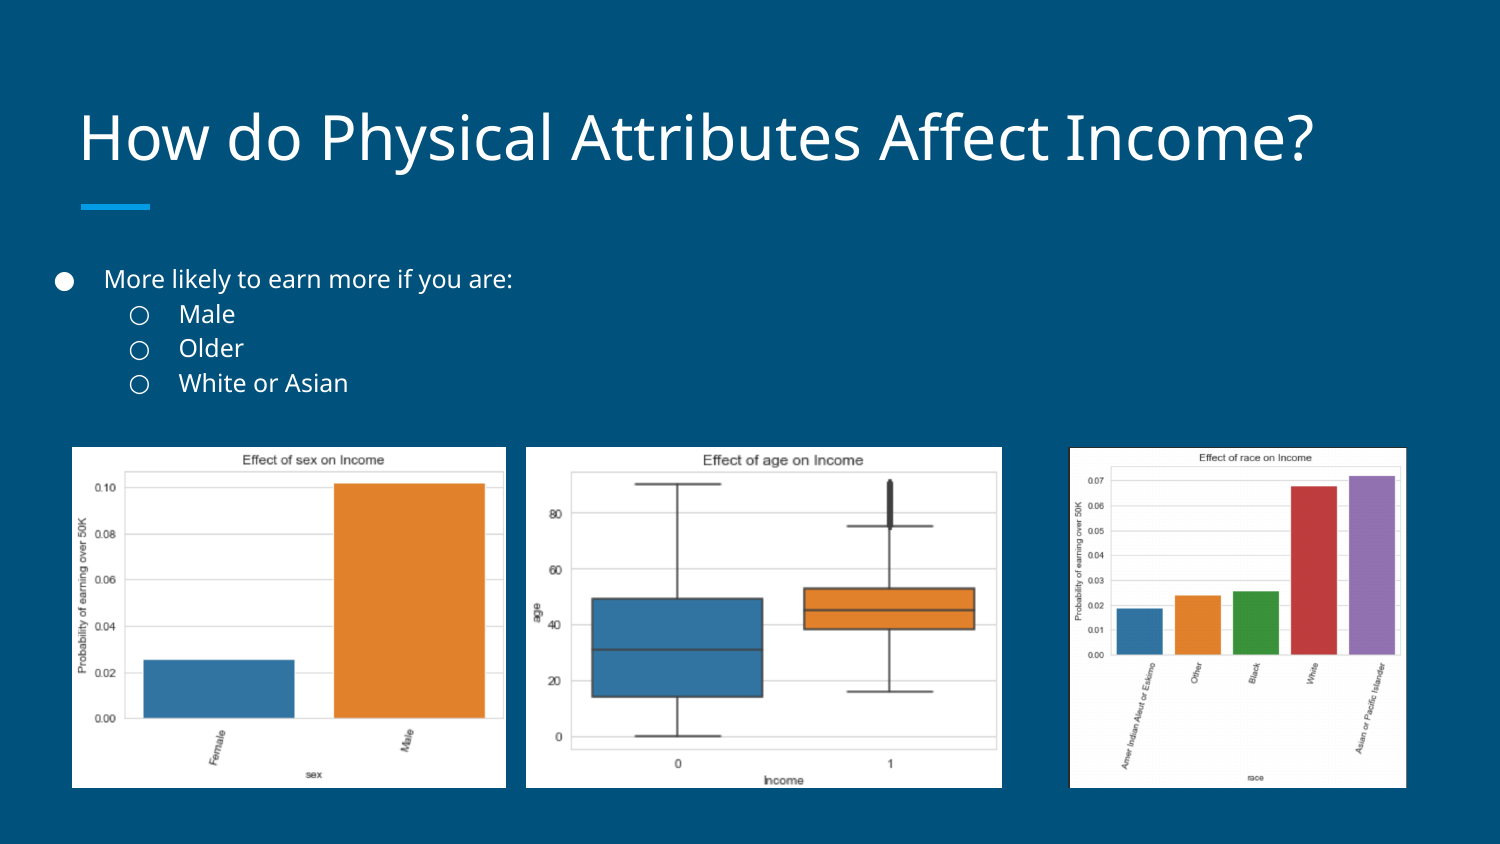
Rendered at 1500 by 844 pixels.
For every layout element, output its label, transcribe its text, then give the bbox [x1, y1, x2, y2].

picture [527, 448, 1001, 787]
picture [1069, 448, 1406, 787]
title How do Physical Attributes Affect Income? [63, 75, 1437, 188]
list More likely to earn more if you are: Male Older White or Asian [13, 244, 763, 437]
picture [73, 448, 505, 787]
